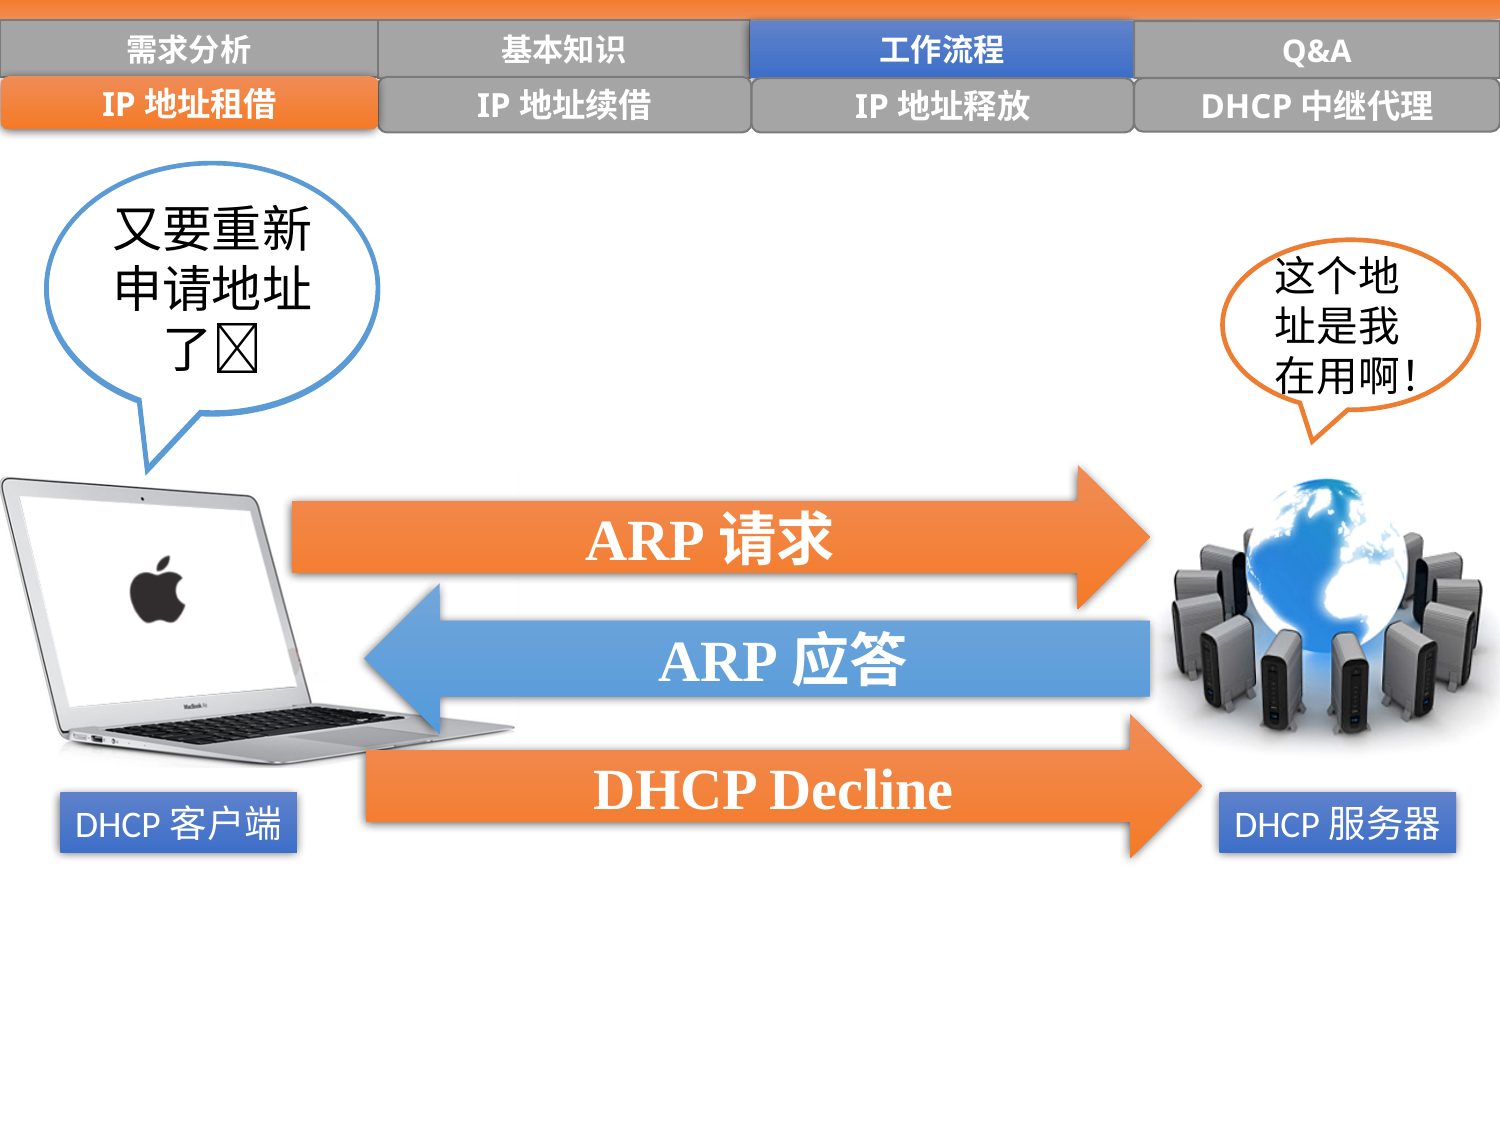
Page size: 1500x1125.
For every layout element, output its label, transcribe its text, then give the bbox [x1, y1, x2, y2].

text_box DHCP中继代理 [1132, 77, 1500, 133]
text_box DHCP Decline [366, 714, 1203, 858]
picture [1142, 472, 1500, 760]
text_box DHCP客户端 [60, 792, 297, 853]
text_box 需求分析 [0, 19, 377, 74]
text_box 又要重新申请地址了 [45, 162, 379, 472]
picture [0, 472, 520, 768]
text_box 基本知识 [377, 19, 745, 76]
text_box IP地址租借 [0, 75, 379, 130]
text_box ARP应答 [520, 620, 1142, 697]
text_box DHCP服务器 [1219, 792, 1457, 853]
text_box [0, 0, 1500, 19]
text_box ARP请求 [520, 465, 1142, 609]
text_box IP地址释放 [750, 77, 1134, 134]
text_box 工作流程 [749, 20, 1133, 78]
text_box Q&A [1132, 19, 1500, 79]
text_box IP地址续借 [382, 75, 752, 134]
text_box 这个地址是我在用啊！ [1221, 238, 1480, 444]
